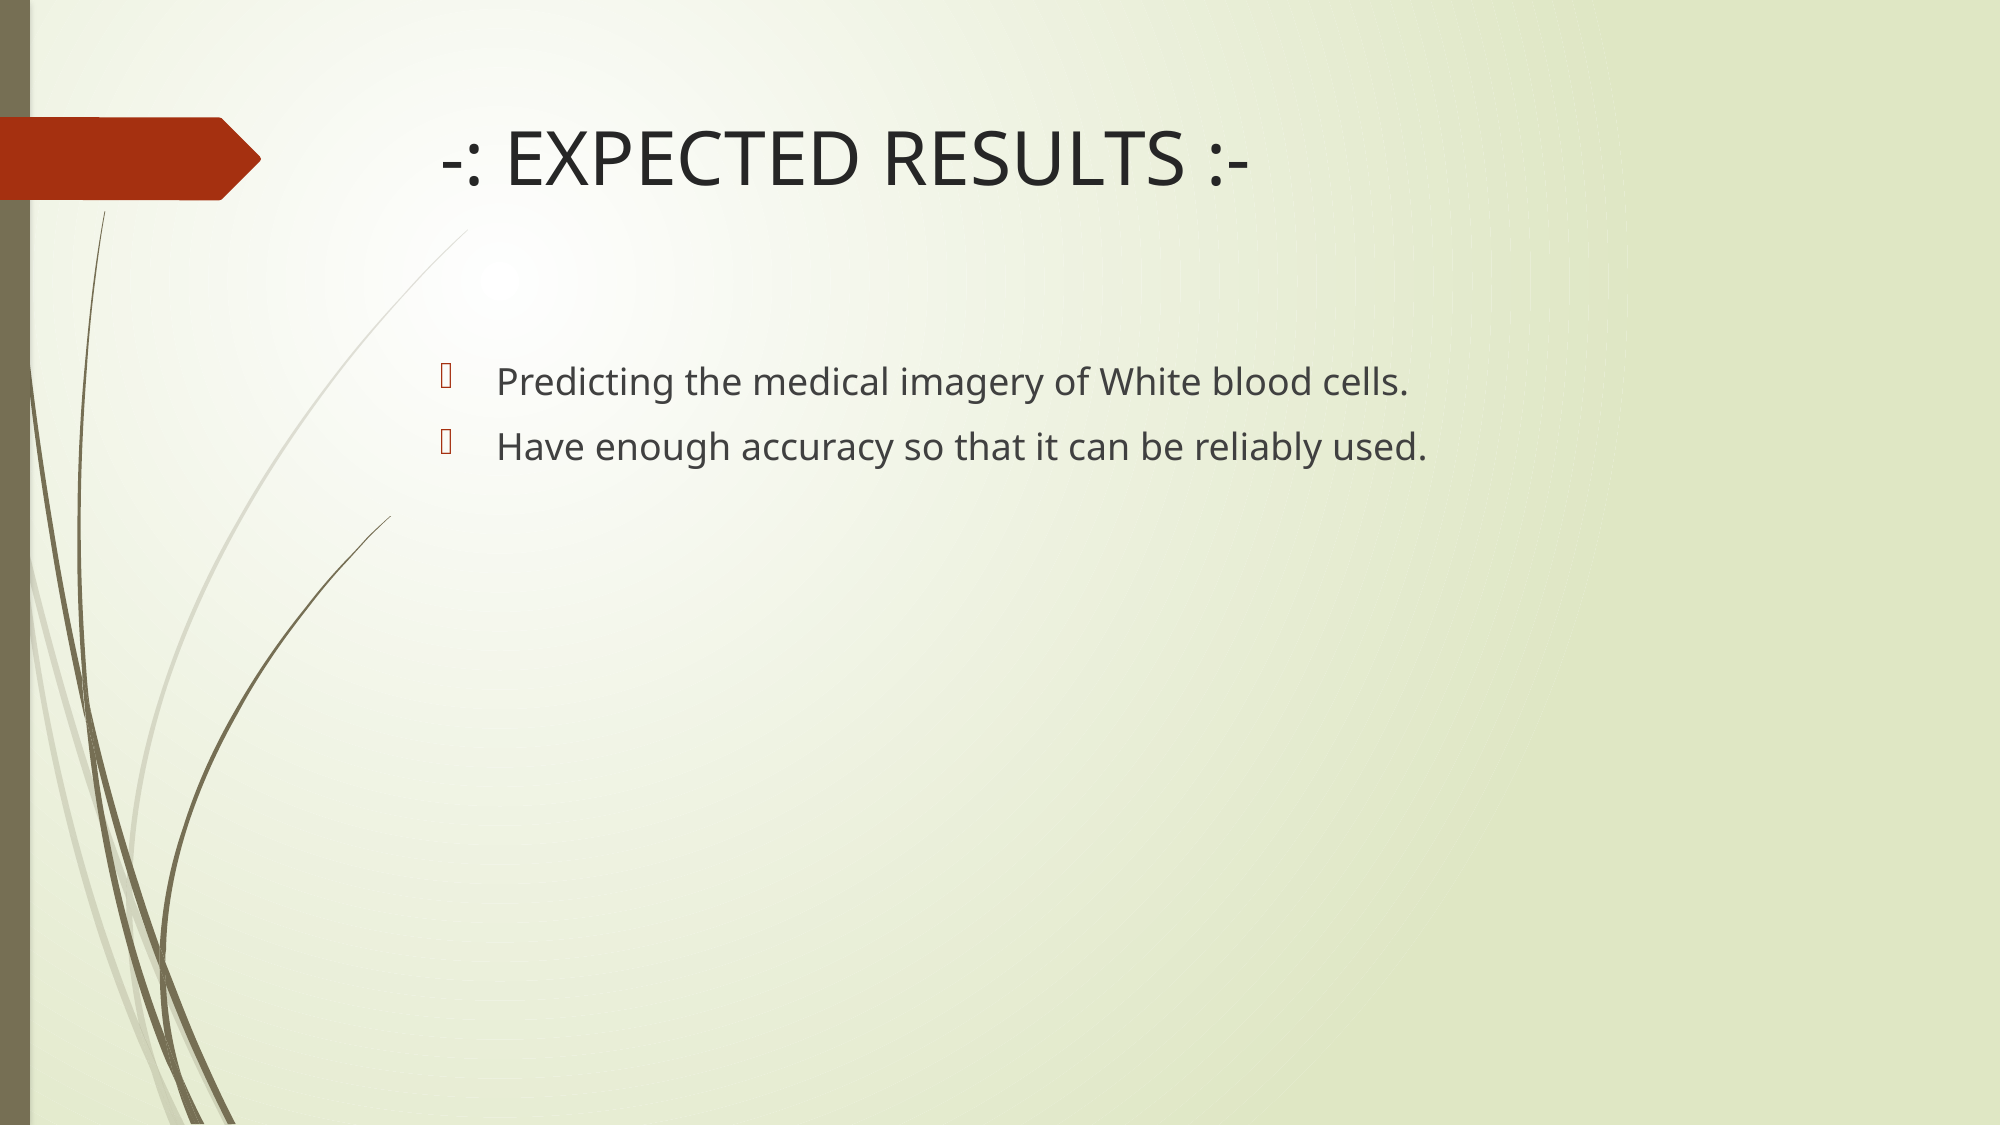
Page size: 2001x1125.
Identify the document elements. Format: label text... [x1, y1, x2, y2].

title -: EXPECTED RESULTS :- [425, 102, 1888, 313]
list Predicting the medical imagery of White blood cells. Have enough accuracy so that it can be reliably used. [424, 350, 1888, 970]
